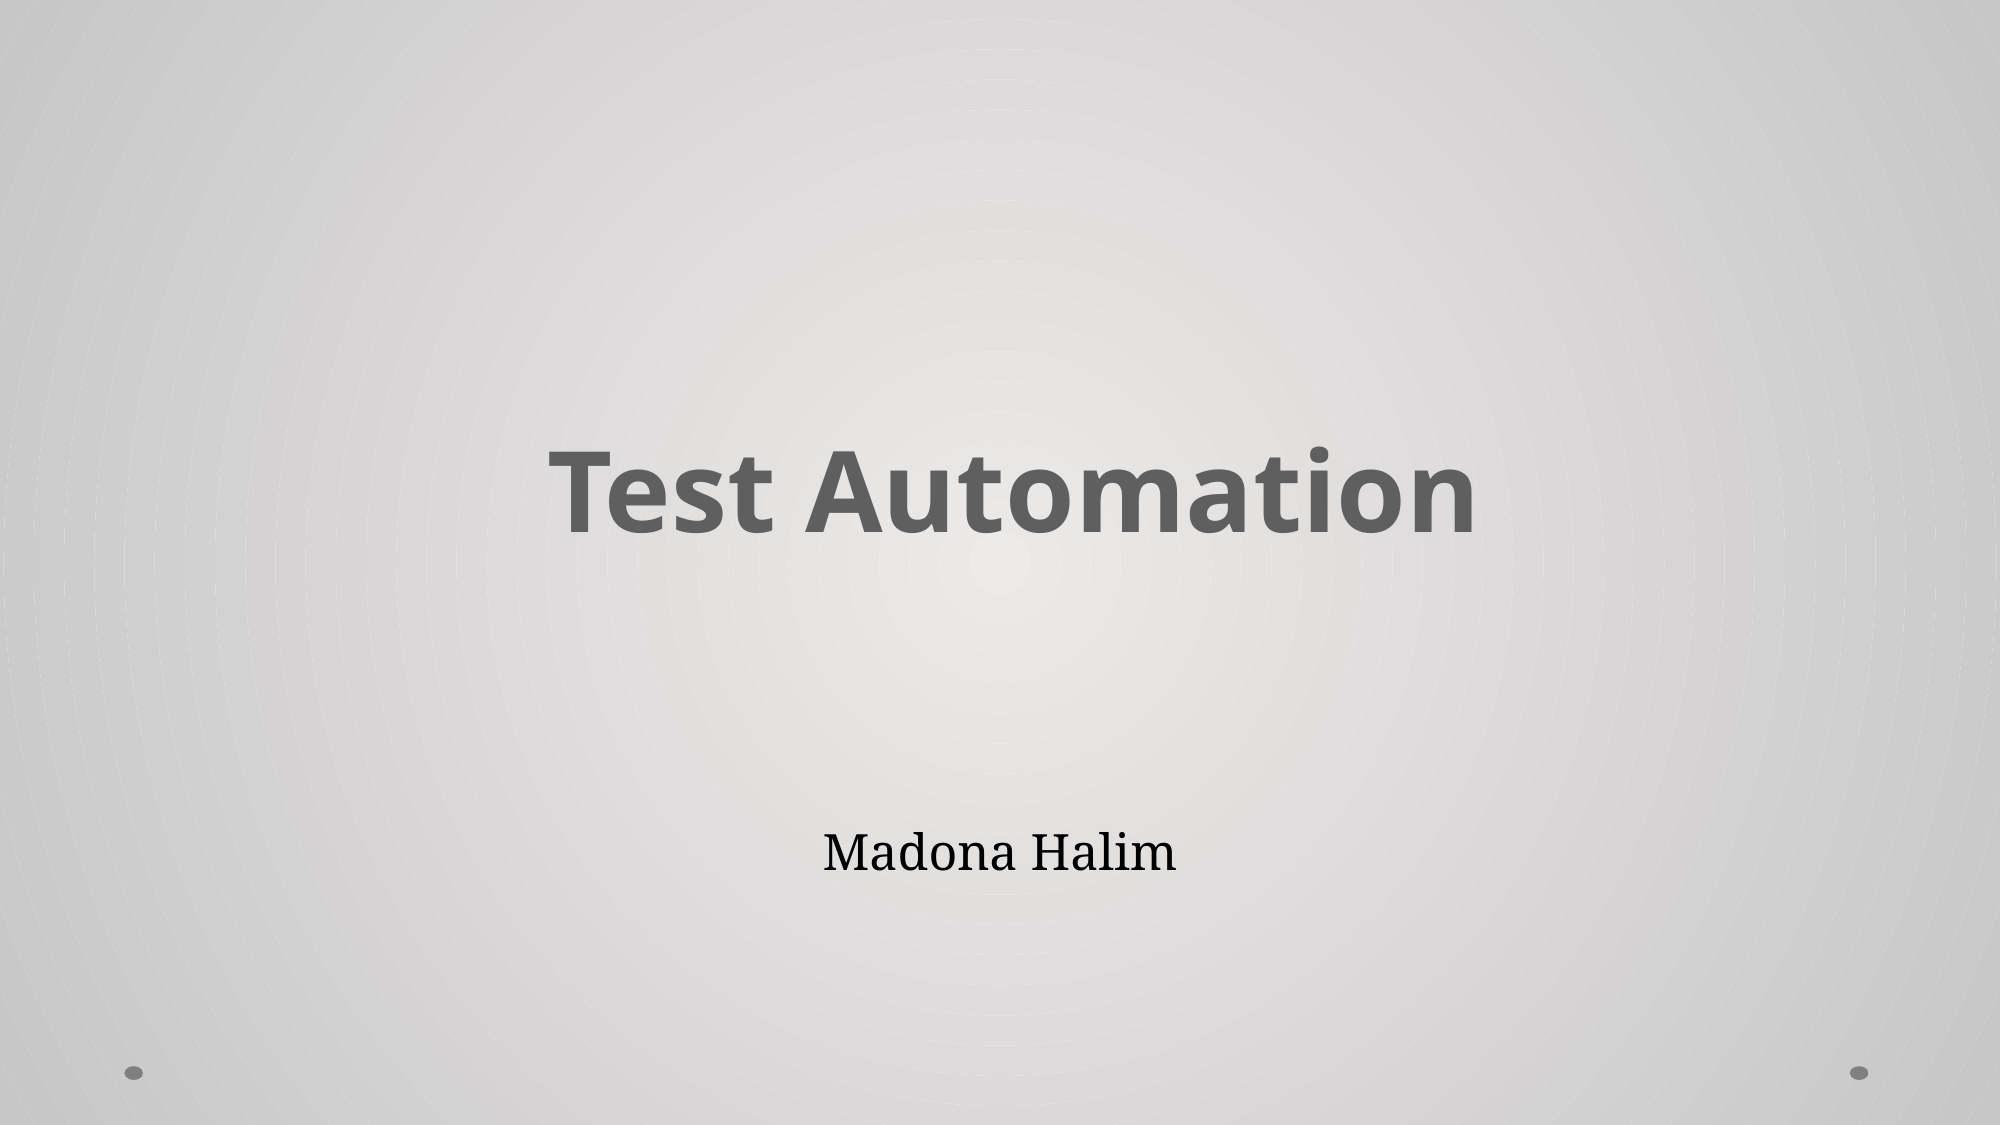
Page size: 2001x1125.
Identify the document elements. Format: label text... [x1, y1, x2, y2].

title Test Automation [150, 199, 1850, 563]
subtitle Madona Halim [300, 812, 1700, 1013]
